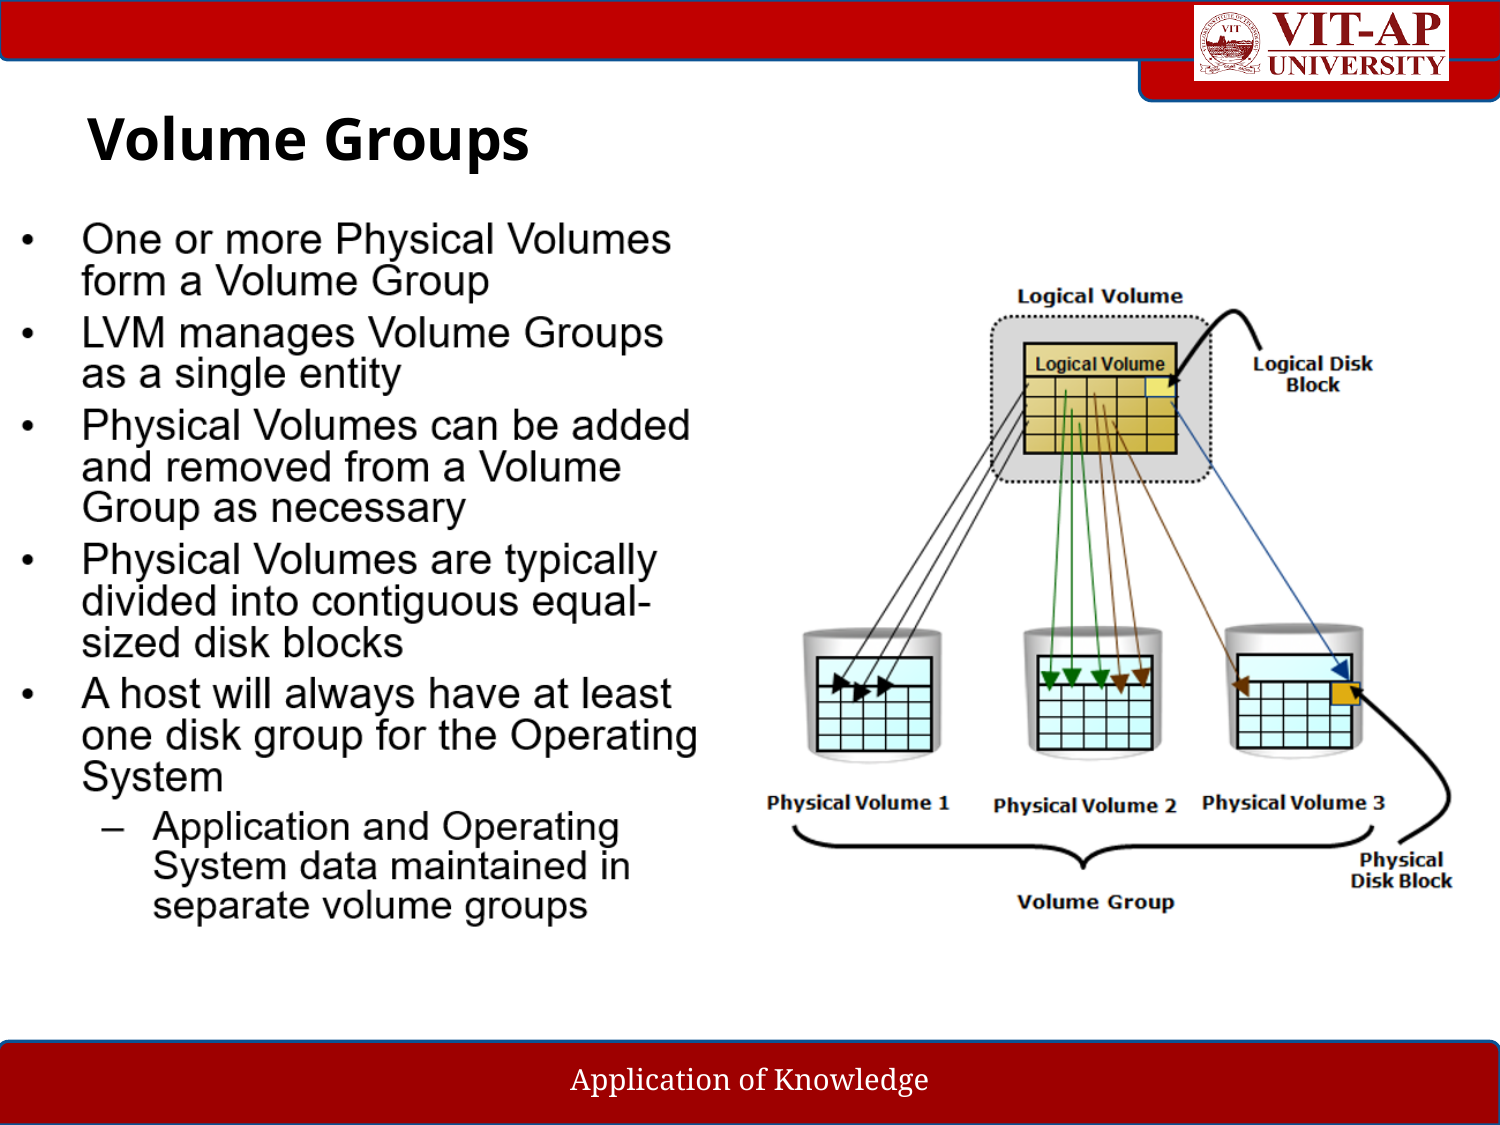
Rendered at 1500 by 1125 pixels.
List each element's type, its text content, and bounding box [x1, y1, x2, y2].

picture [0, 196, 1500, 929]
title Volume Groups [72, 87, 1428, 173]
picture [1194, 5, 1449, 81]
